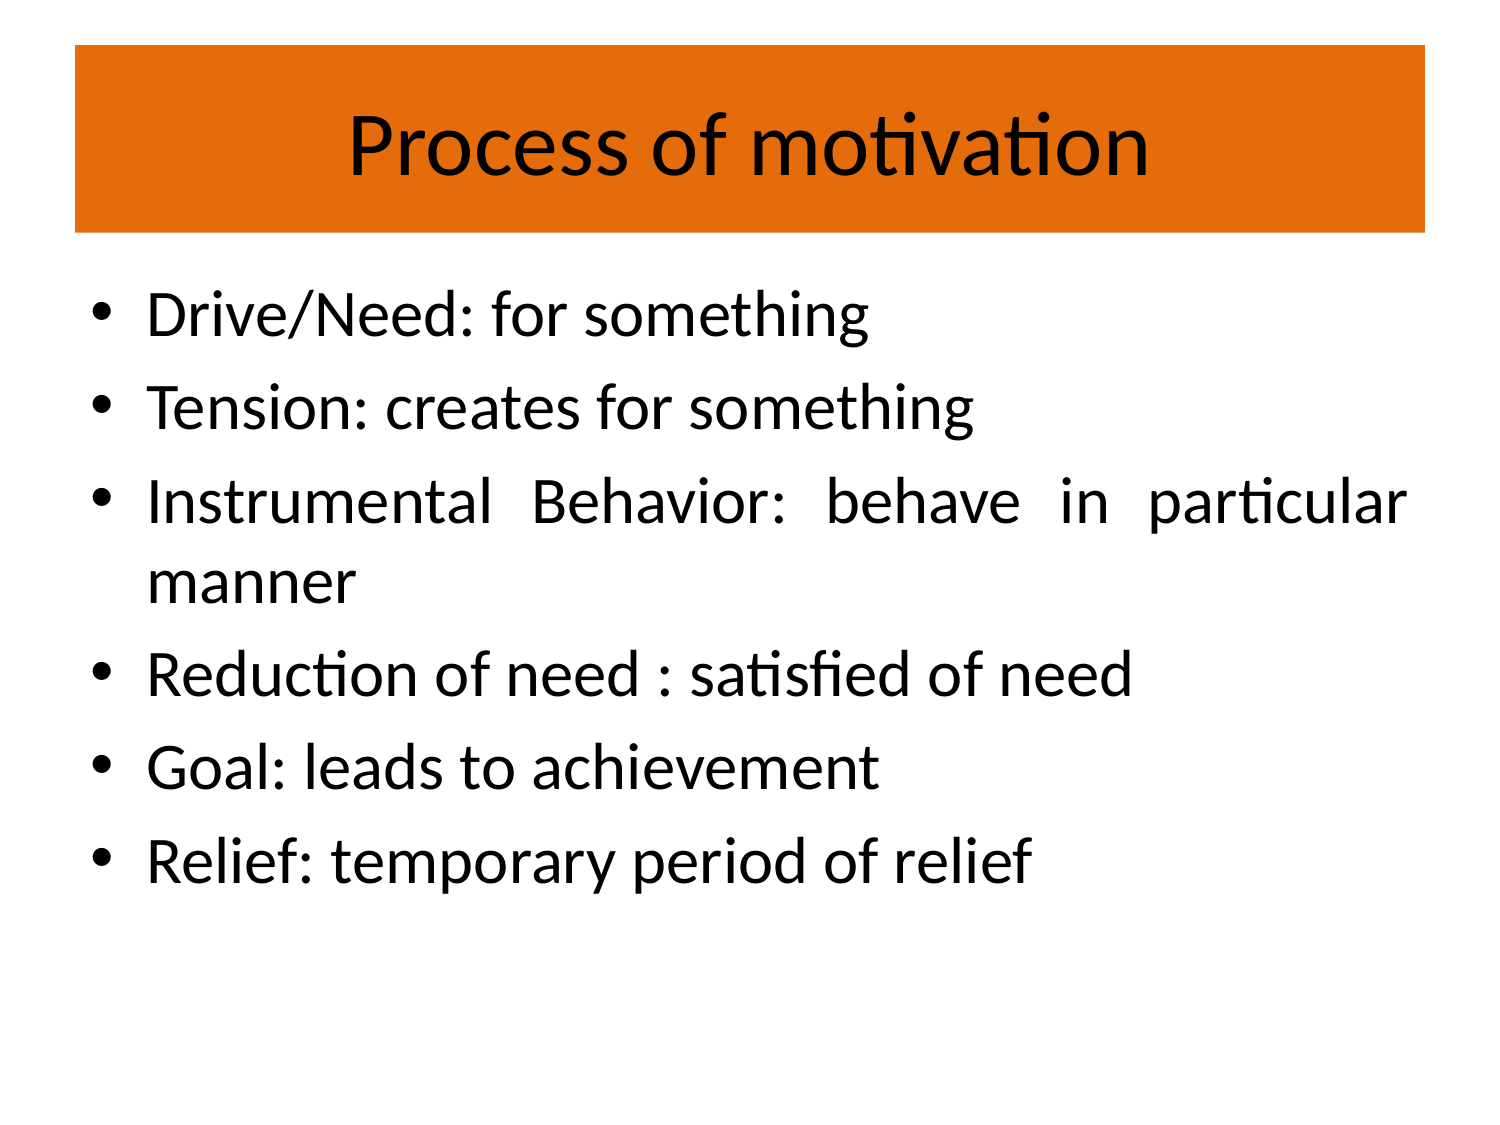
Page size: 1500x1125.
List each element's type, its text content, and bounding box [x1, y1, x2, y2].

title Process of motivation [75, 45, 1425, 233]
list Drive/Need: for something Tension: creates for something Instrumental Behavior: behave in particular manner Reduction of need : satisfied of need Goal: leads to achievement Relief: temporary period of relief [75, 262, 1425, 1005]
